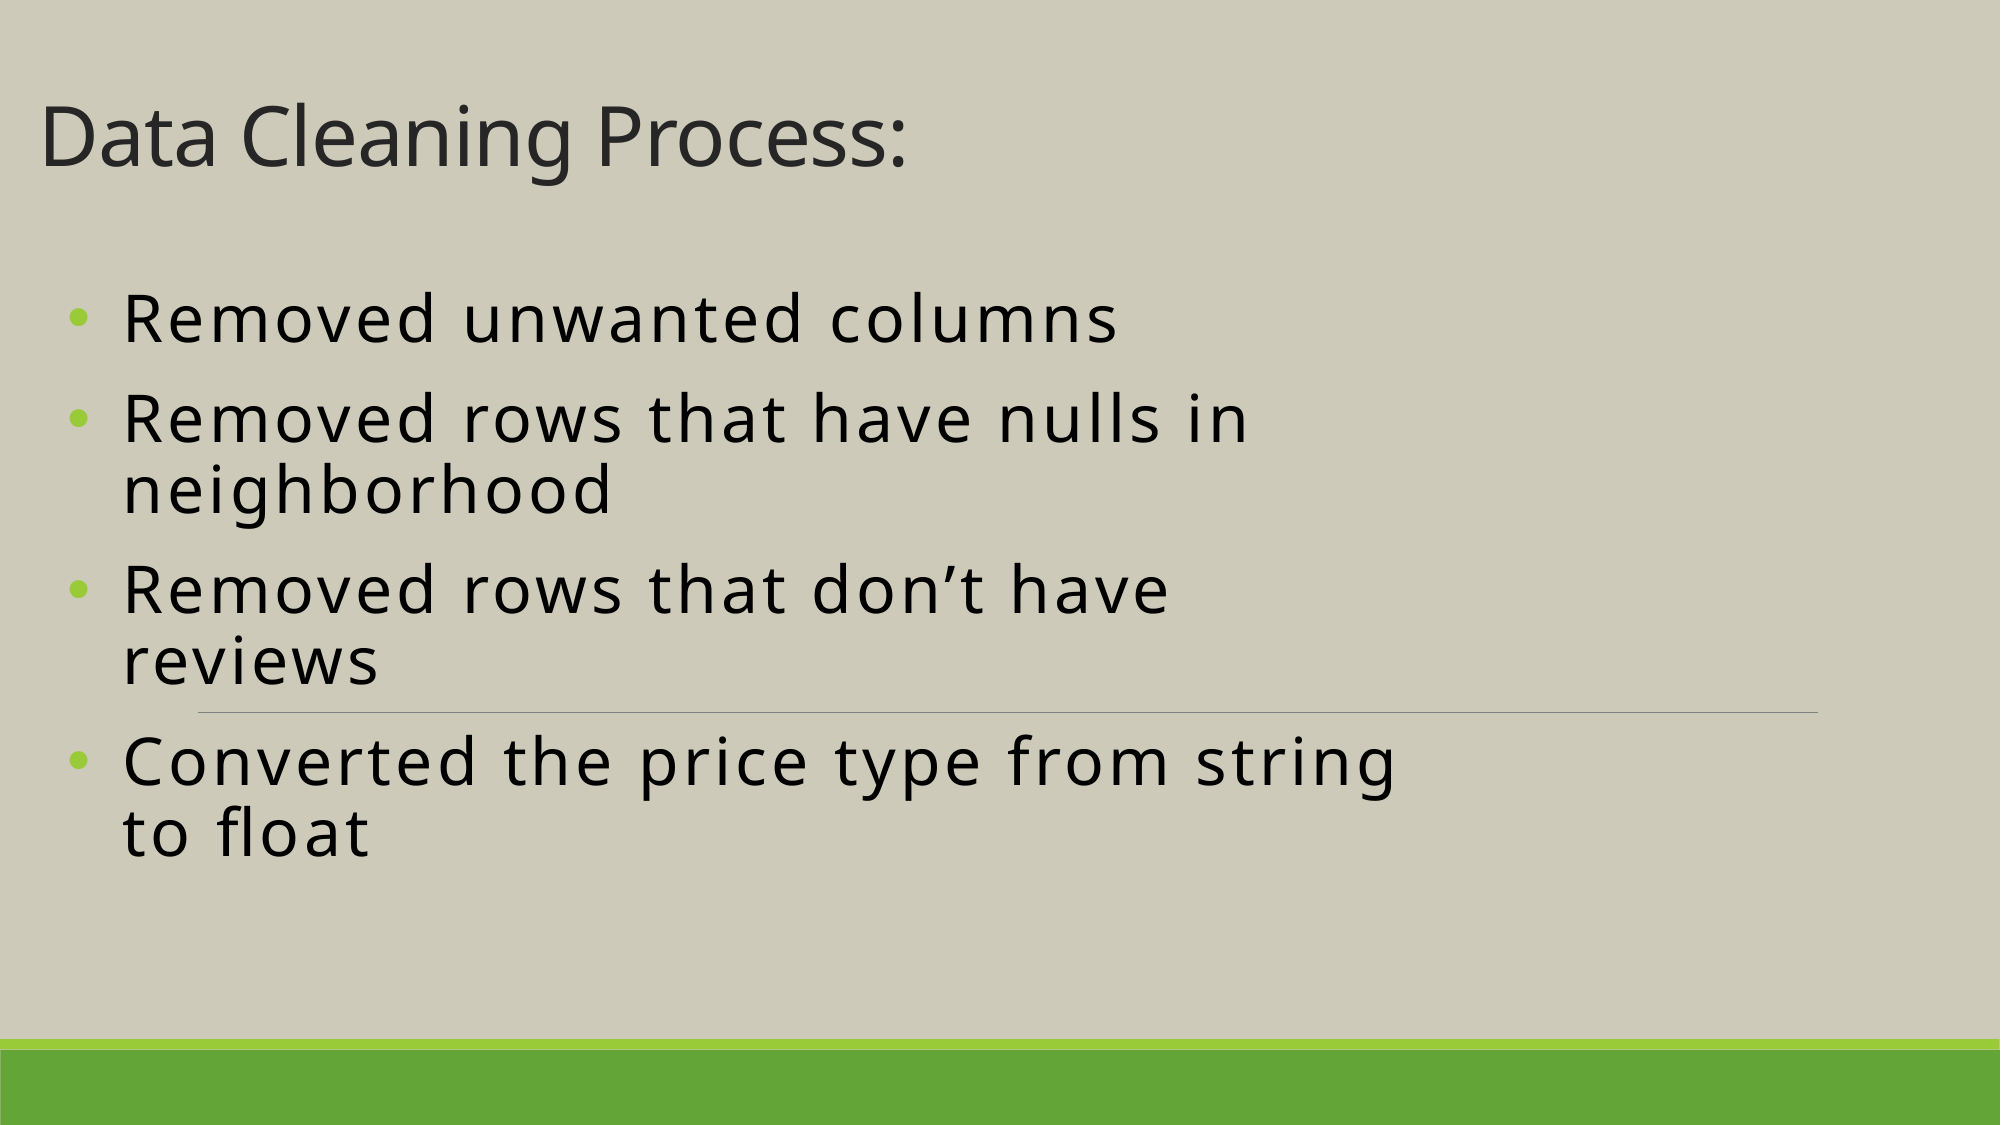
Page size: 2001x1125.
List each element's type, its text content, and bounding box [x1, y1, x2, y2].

title Data Cleaning Process: [23, 50, 1727, 191]
subtitle Removed unwanted columns Removed rows that have nulls in neighborhood Removed rows that don’t have reviews Converted the price type from string to float [52, 278, 1469, 882]
